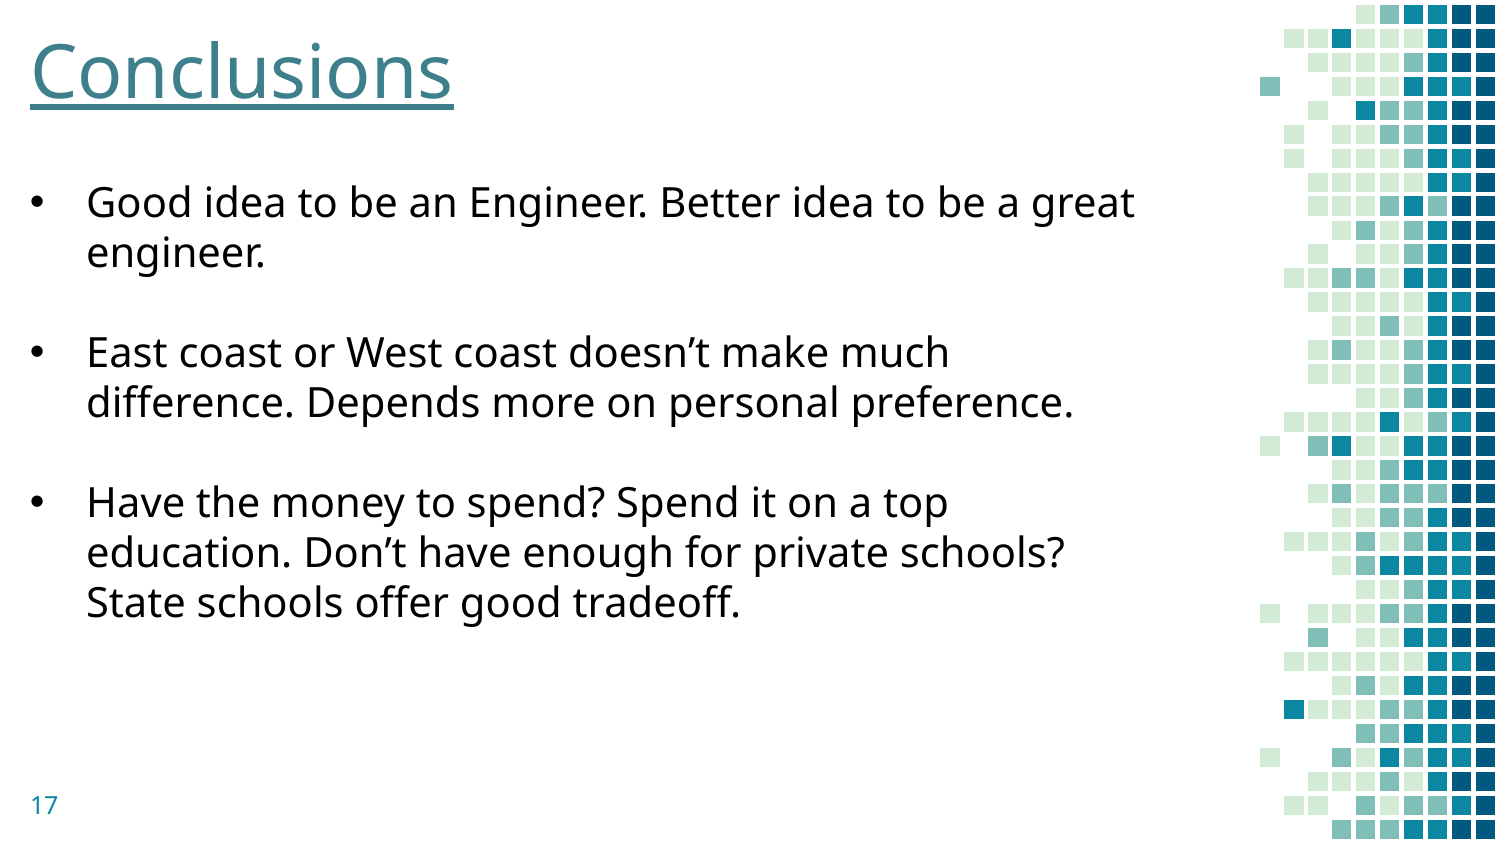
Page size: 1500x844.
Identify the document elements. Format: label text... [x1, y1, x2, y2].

slide_number 17 [15, 774, 105, 839]
text_box Good idea to be an Engineer. Better idea to be a great engineer. East coast or West coast doesn’t make much difference. Depends more on personal preference. Have the money to spend? Spend it on a top education. Don’t have enough for private schools? State schools offer good tradeoff. [14, 168, 1173, 734]
text_box Conclusions [15, 4, 674, 129]
